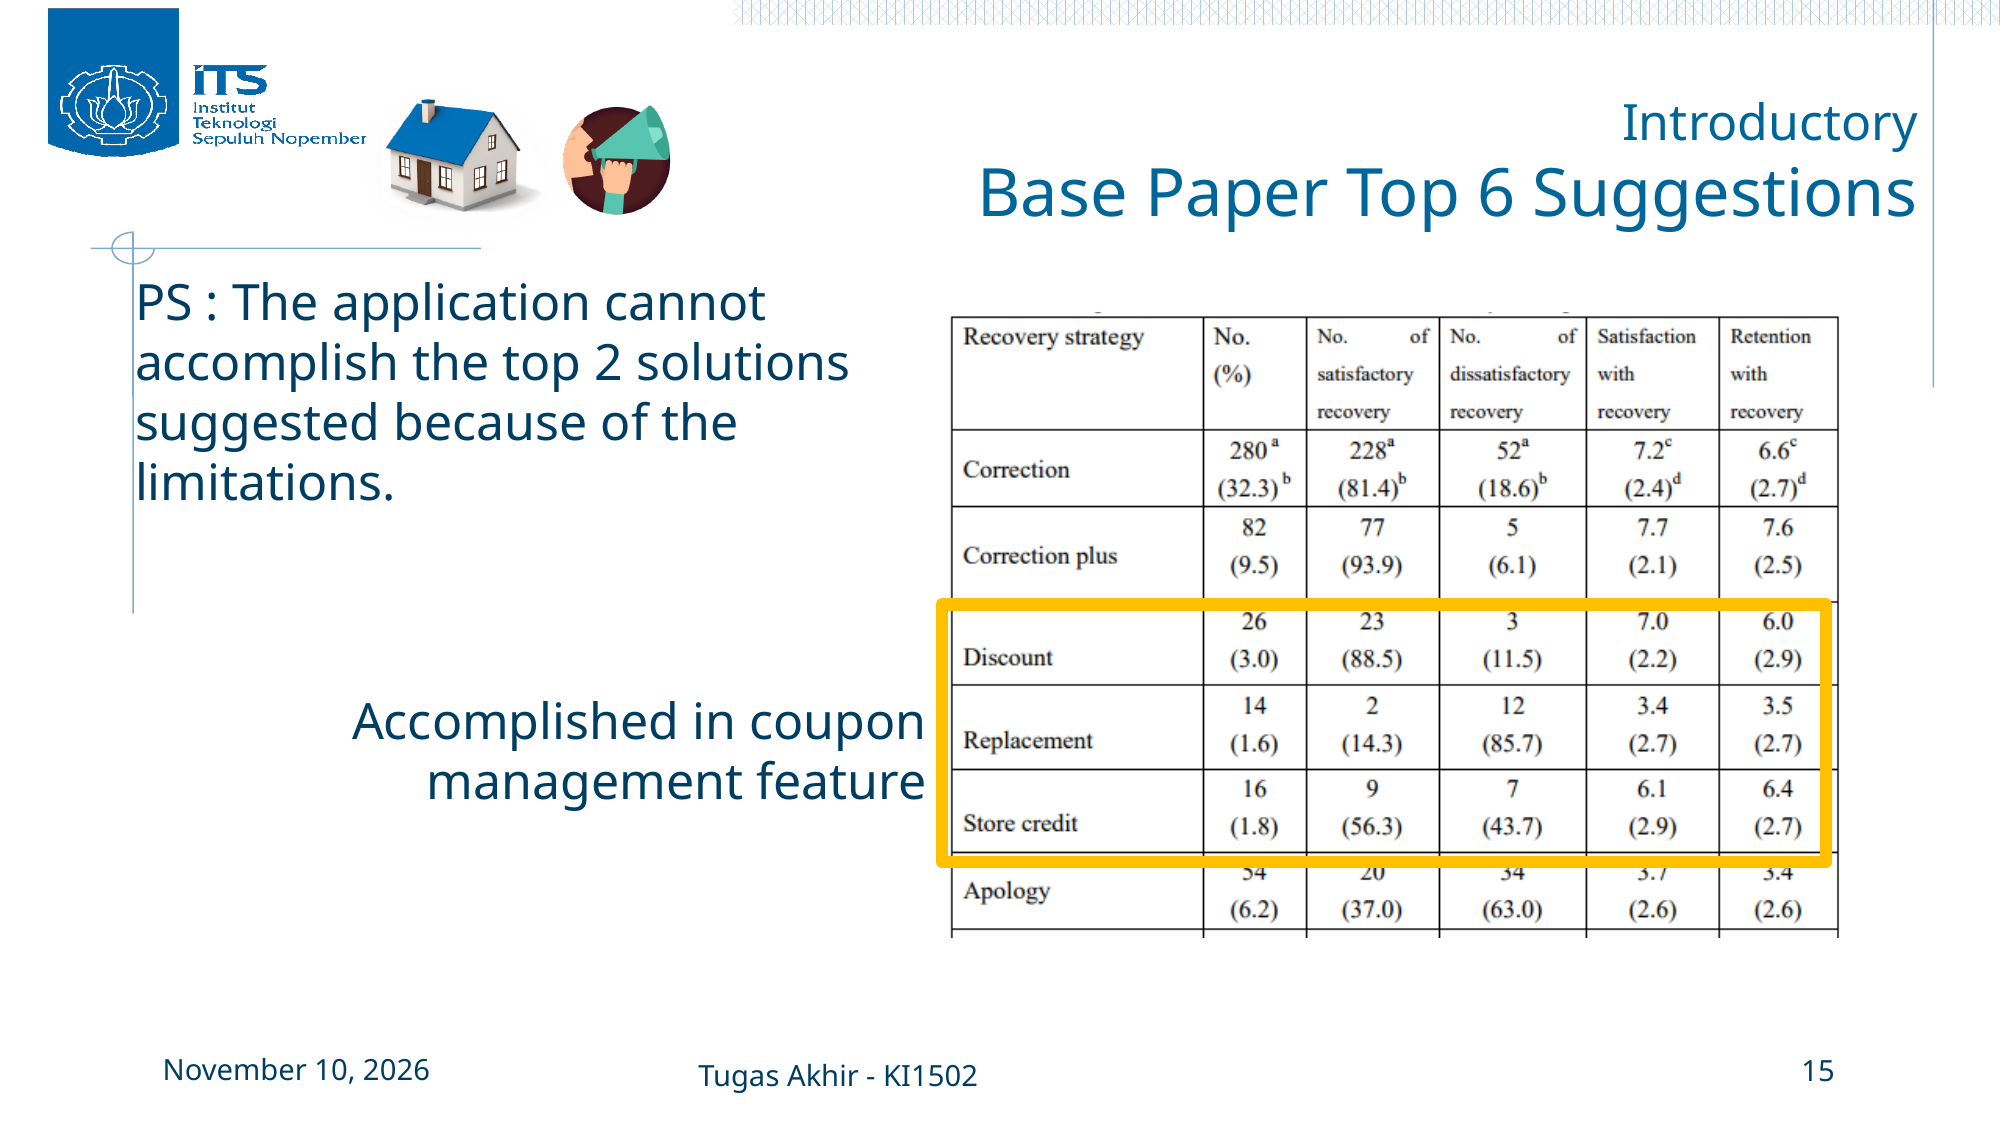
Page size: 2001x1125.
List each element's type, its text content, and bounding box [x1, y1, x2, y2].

text_box Accomplished in coupon management feature [187, 681, 942, 857]
picture [942, 312, 1850, 938]
picture [36, 0, 376, 165]
footer Tugas Akhir - KI1502 [683, 1025, 1317, 1100]
list PS : The application cannot accomplish the top 2 solutions suggested because of the limitations. [120, 262, 875, 819]
picture [356, 86, 682, 238]
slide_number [147, 1023, 565, 1099]
title Introductory Base Paper Top 6 Suggestions [233, 50, 1934, 238]
slide_number 15 [1433, 1025, 1850, 1100]
